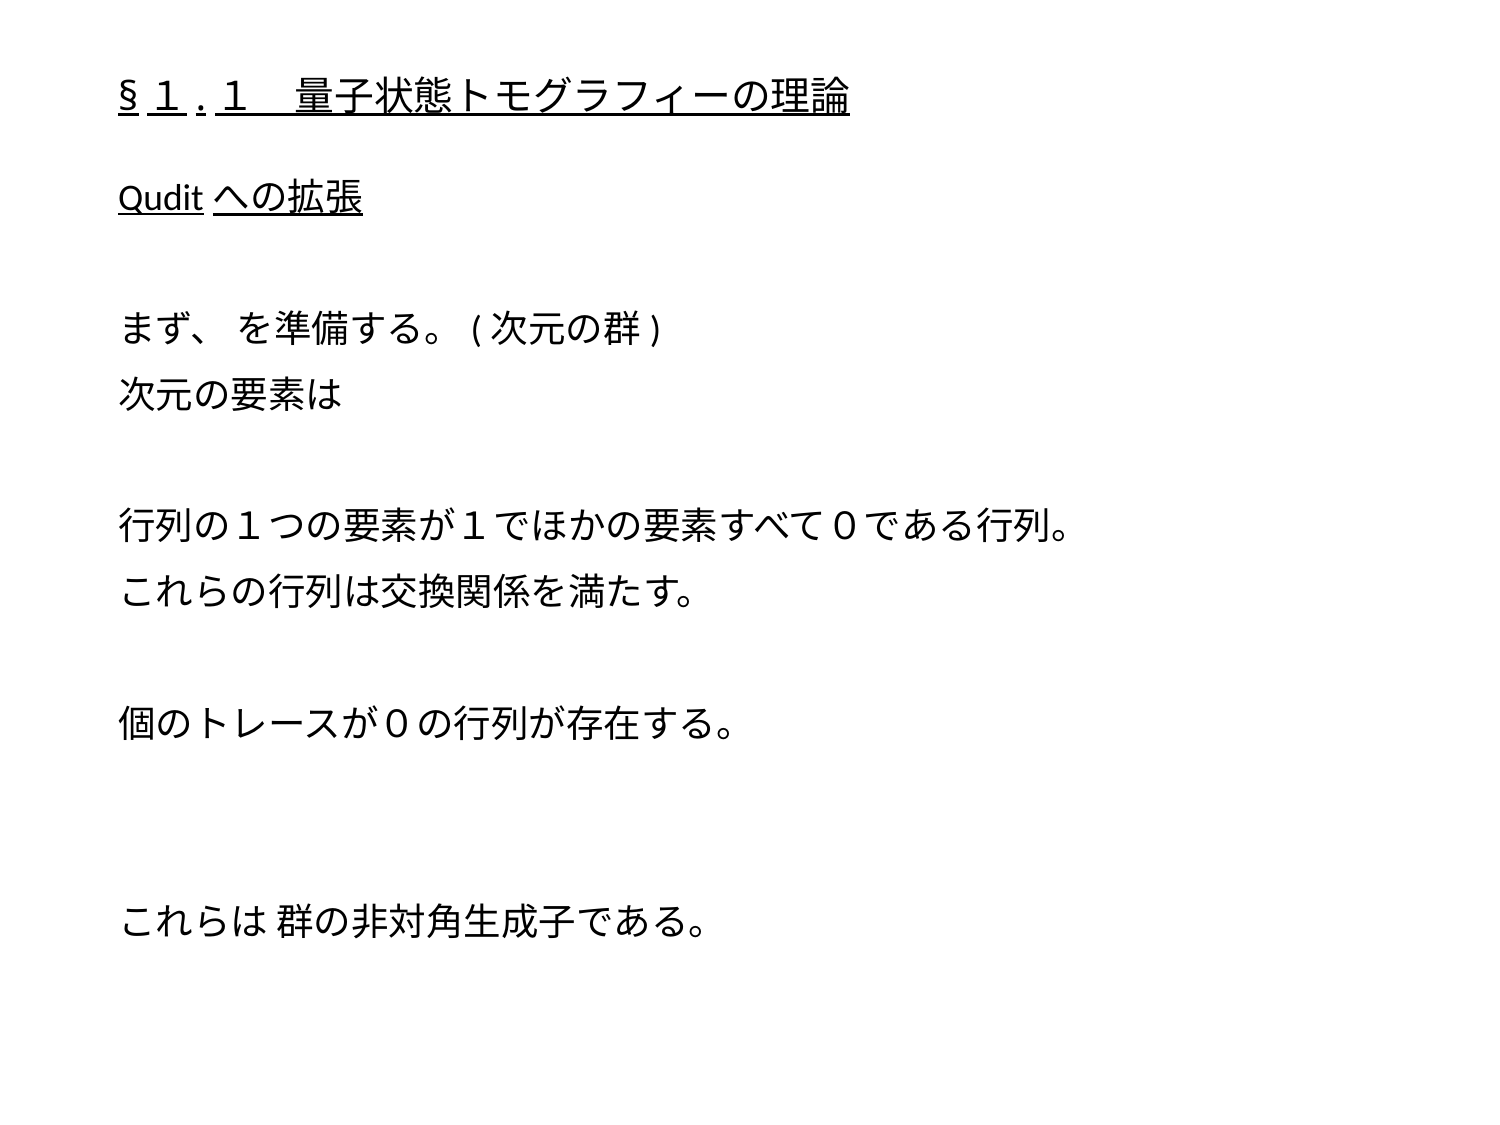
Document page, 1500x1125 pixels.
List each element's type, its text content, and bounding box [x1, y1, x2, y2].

title §１.１ 量子状態トモグラフィーの理論 [103, 67, 1397, 127]
